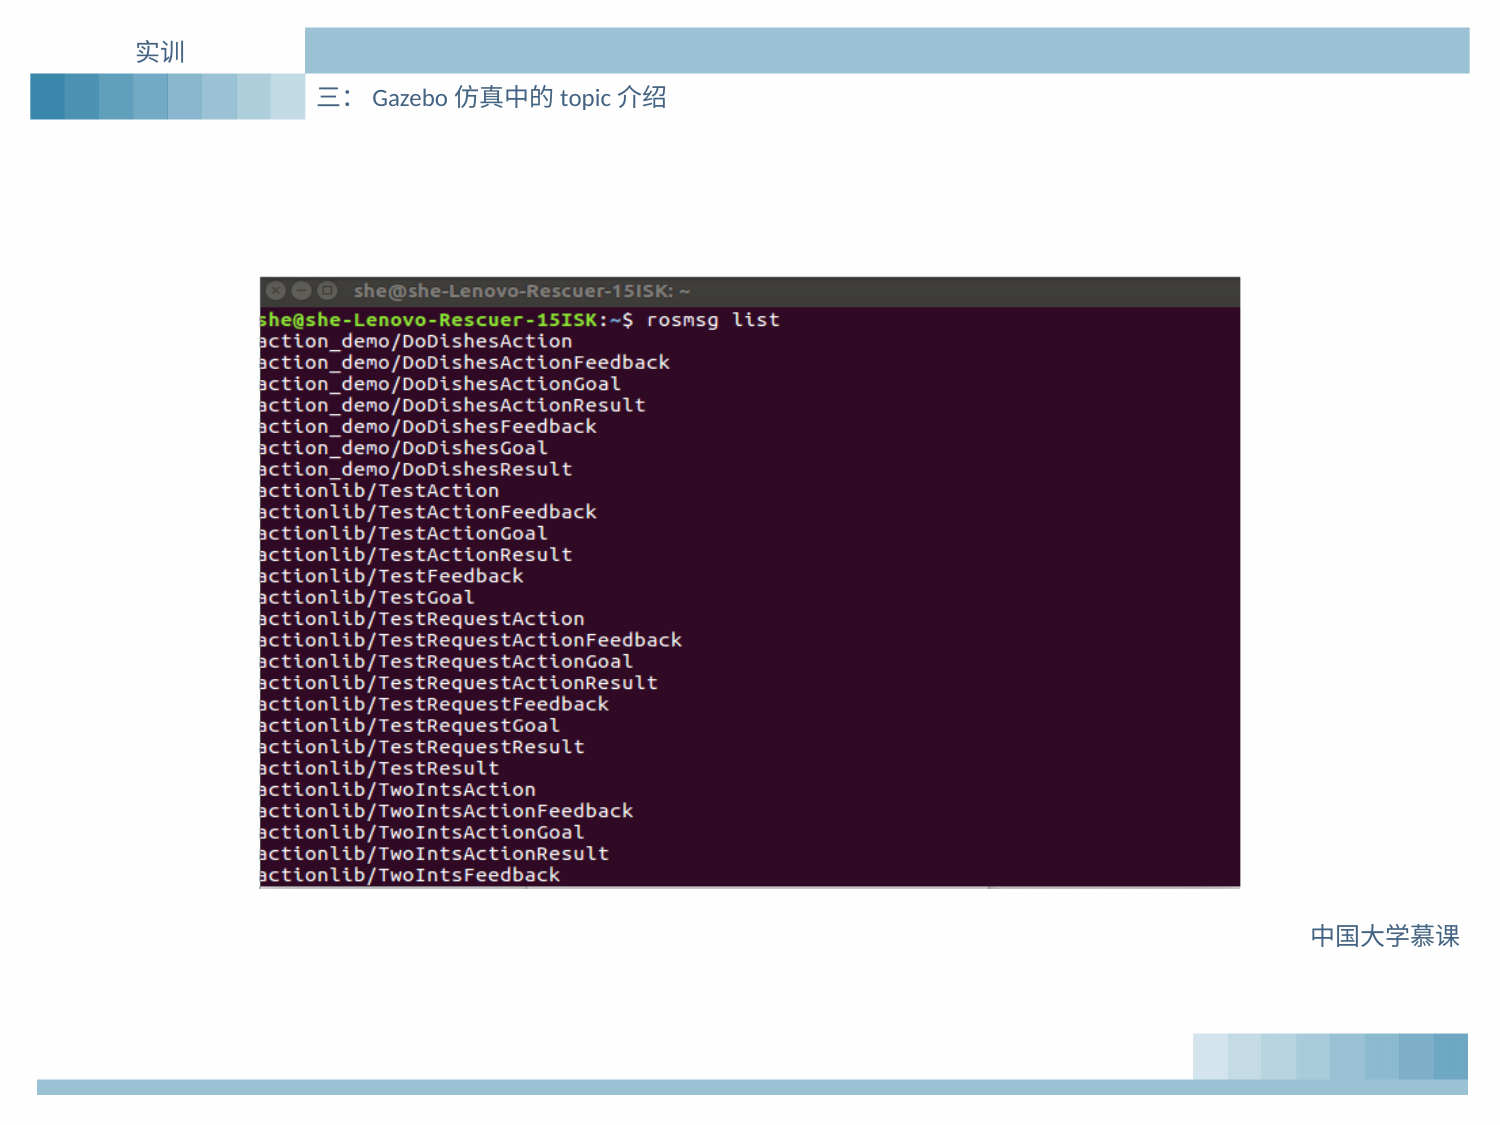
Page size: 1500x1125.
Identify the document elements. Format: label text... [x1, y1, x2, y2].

text_box 中国大学慕课 [1295, 912, 1476, 958]
text_box 三：Gazebo仿真中的topic介绍 [301, 73, 682, 119]
text_box 实训 [120, 28, 201, 74]
picture [0, 0, 1500, 1125]
